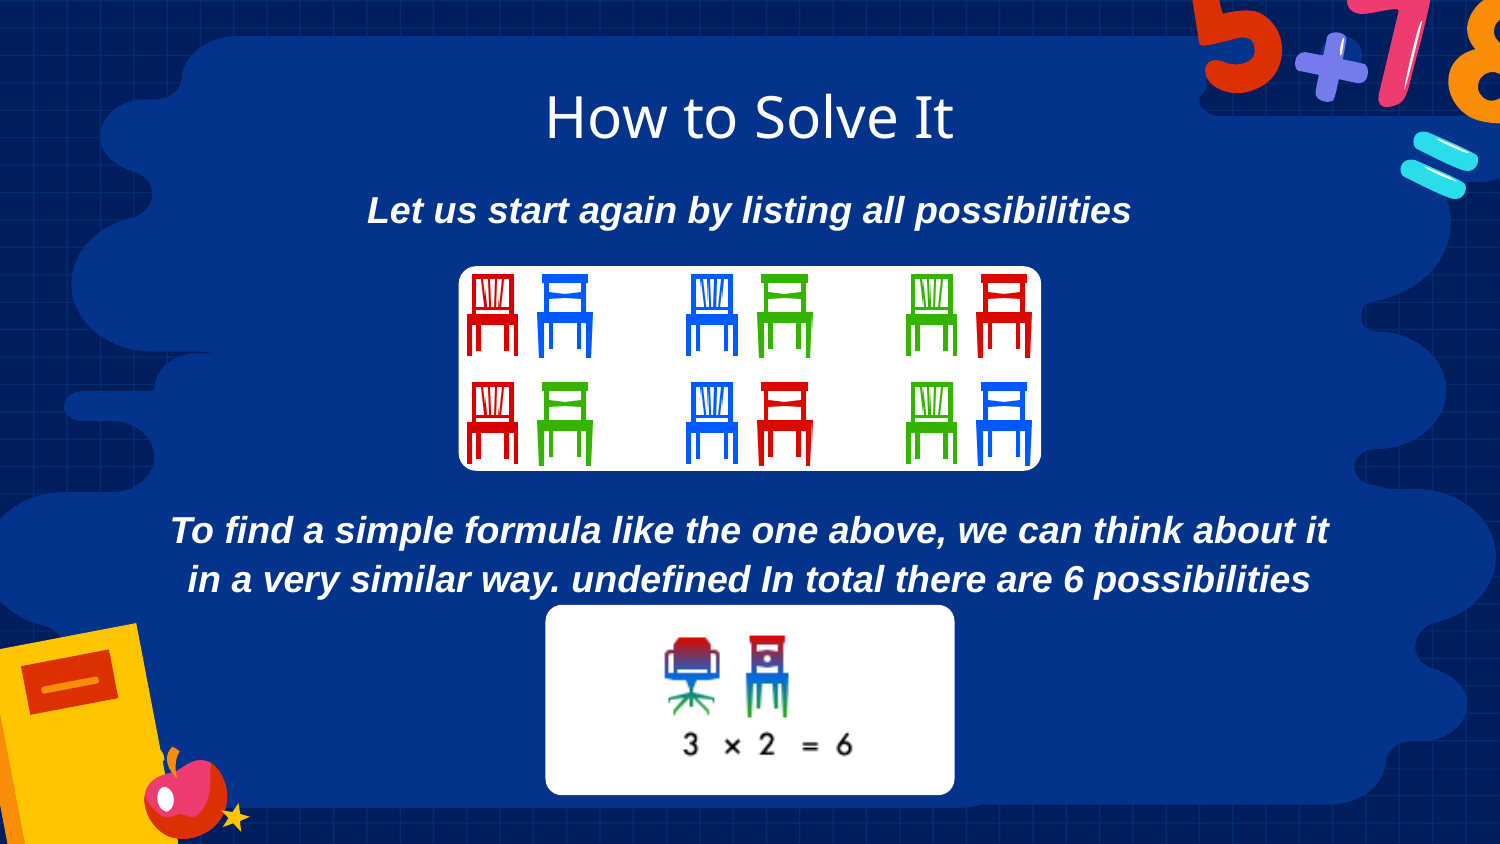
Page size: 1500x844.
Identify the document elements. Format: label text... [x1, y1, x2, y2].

title How to Solve It [116, 88, 1383, 142]
picture [545, 604, 955, 796]
picture [458, 265, 1042, 471]
text_box Let us start again by listing all possibilities [193, 175, 1307, 238]
text_box To find a simple formula like the one above, we can think about it in a very similar way. undefined In total there are 6 possibilities [143, 496, 1357, 607]
